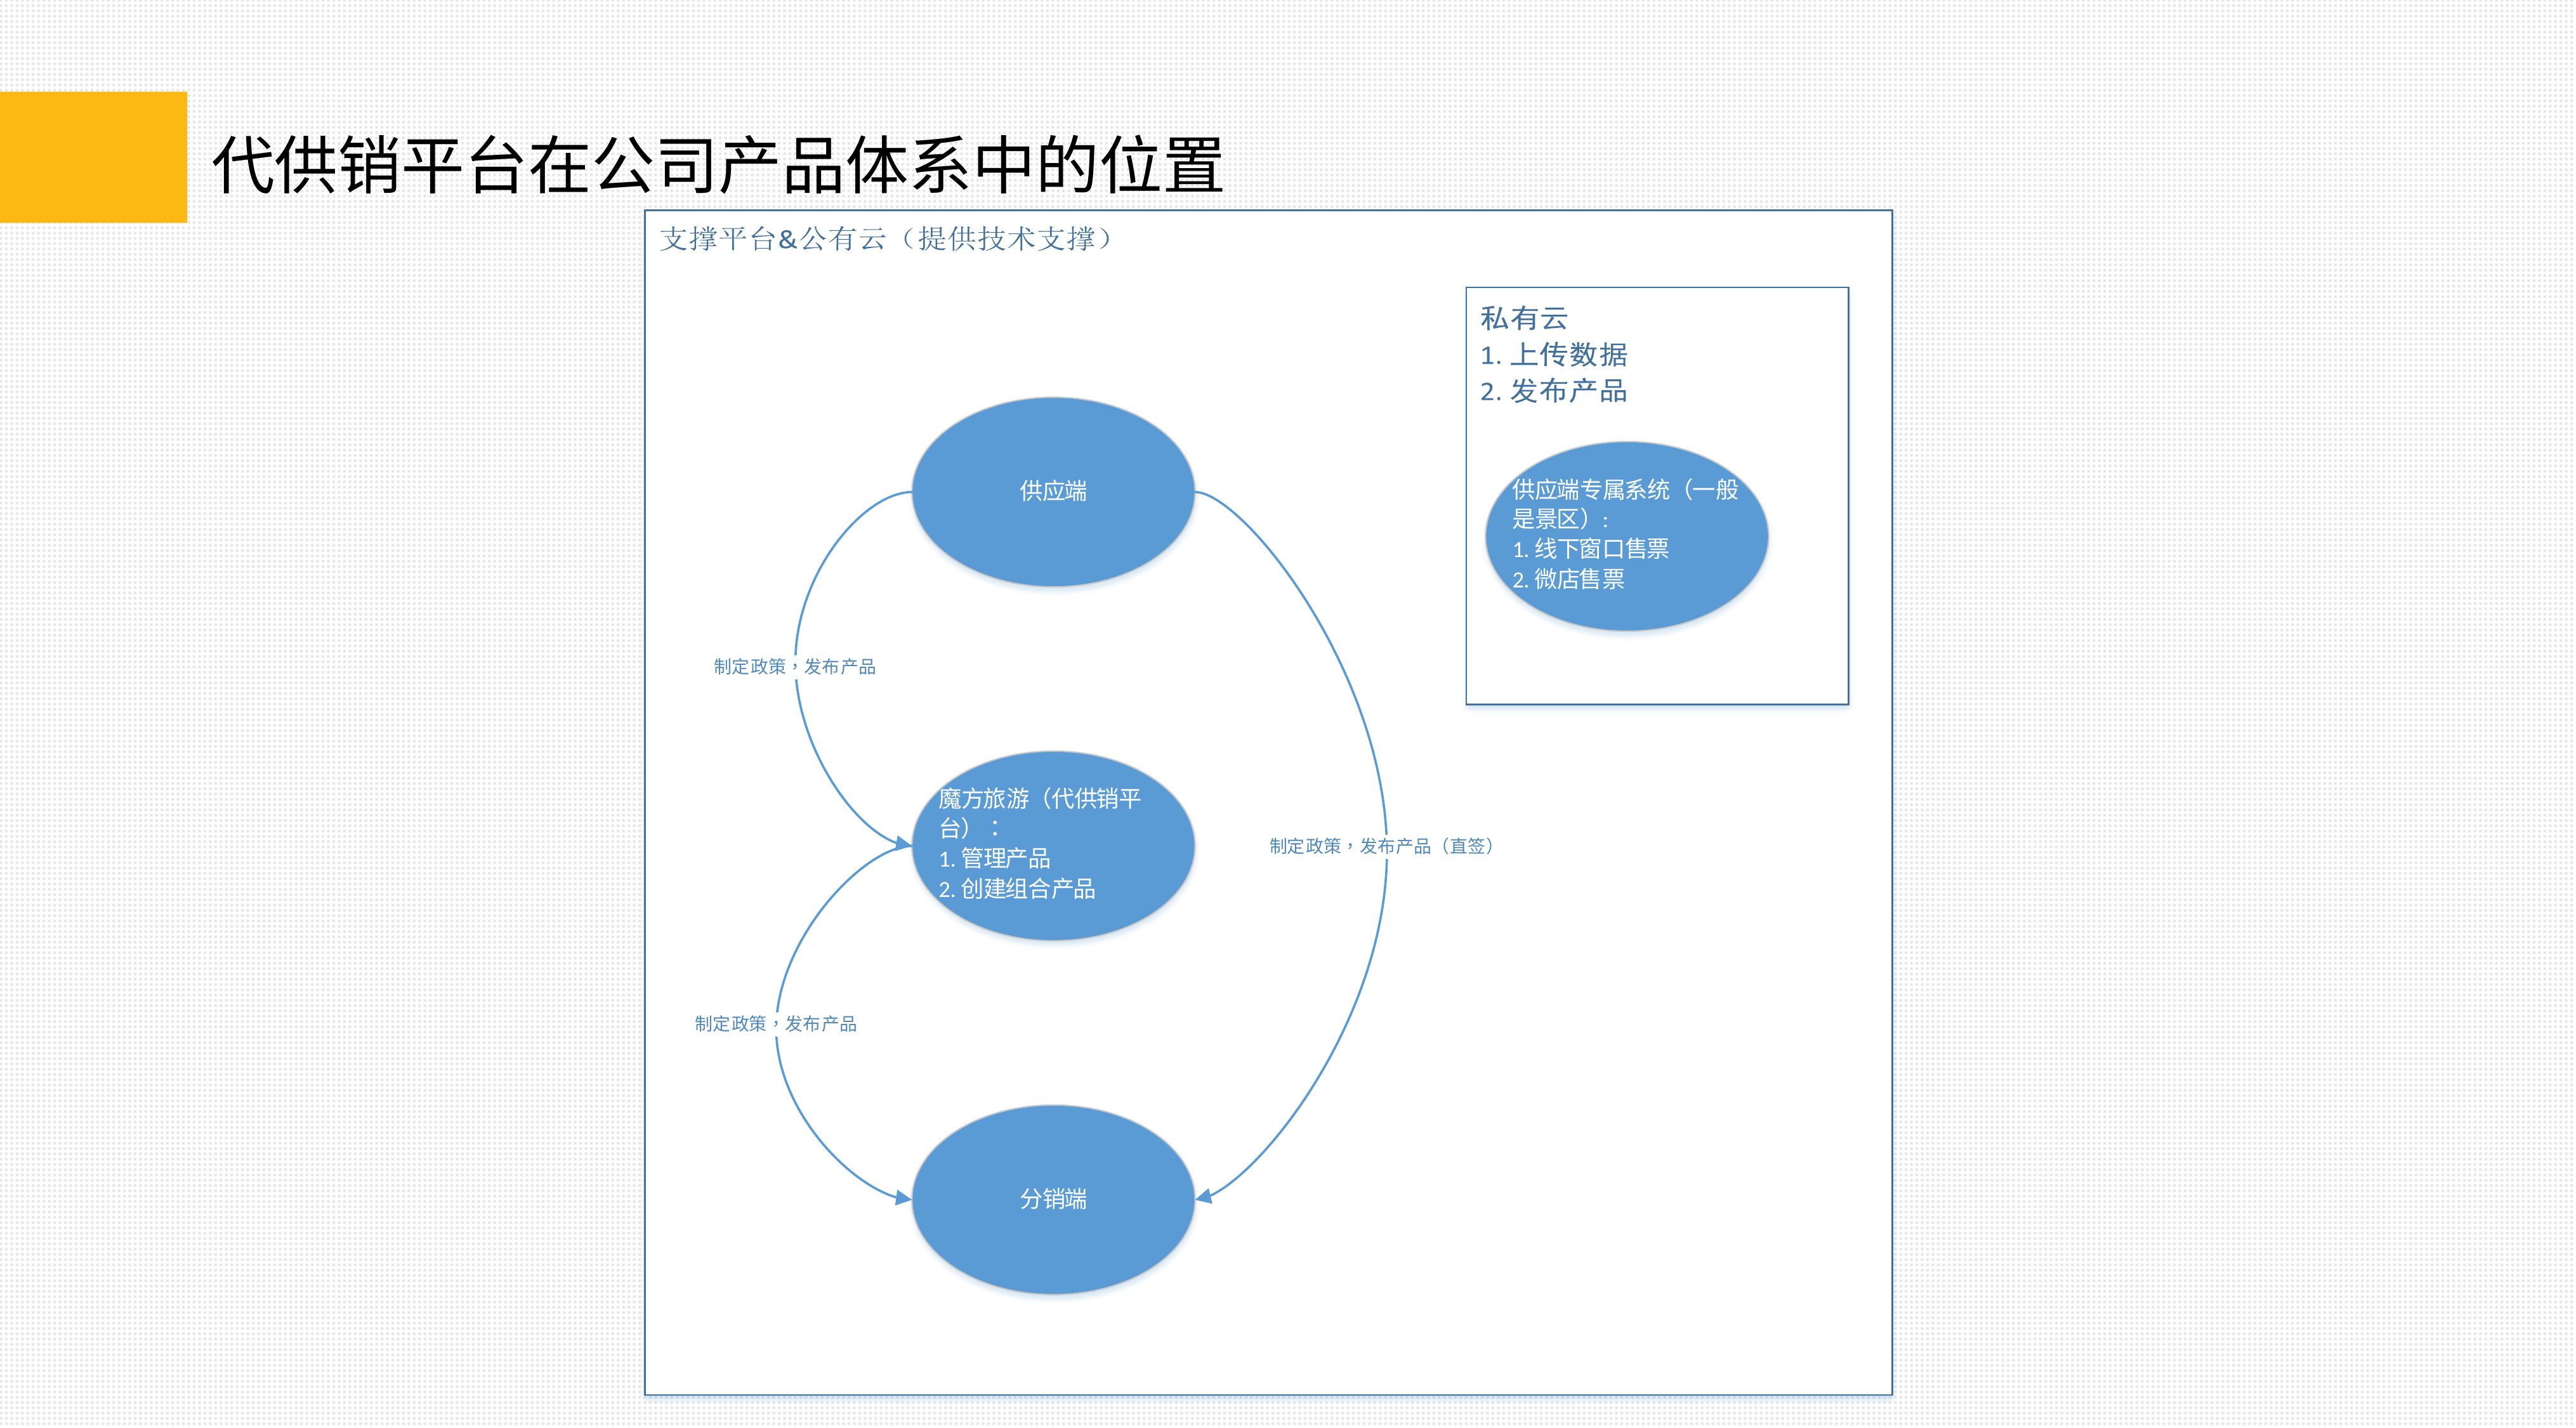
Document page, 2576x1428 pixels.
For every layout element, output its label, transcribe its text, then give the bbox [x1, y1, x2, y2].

text_box 代供销平台在公司产品体系中的位置 [202, 120, 1237, 206]
text_box [0, 91, 188, 224]
picture [0, 0, 2576, 1428]
